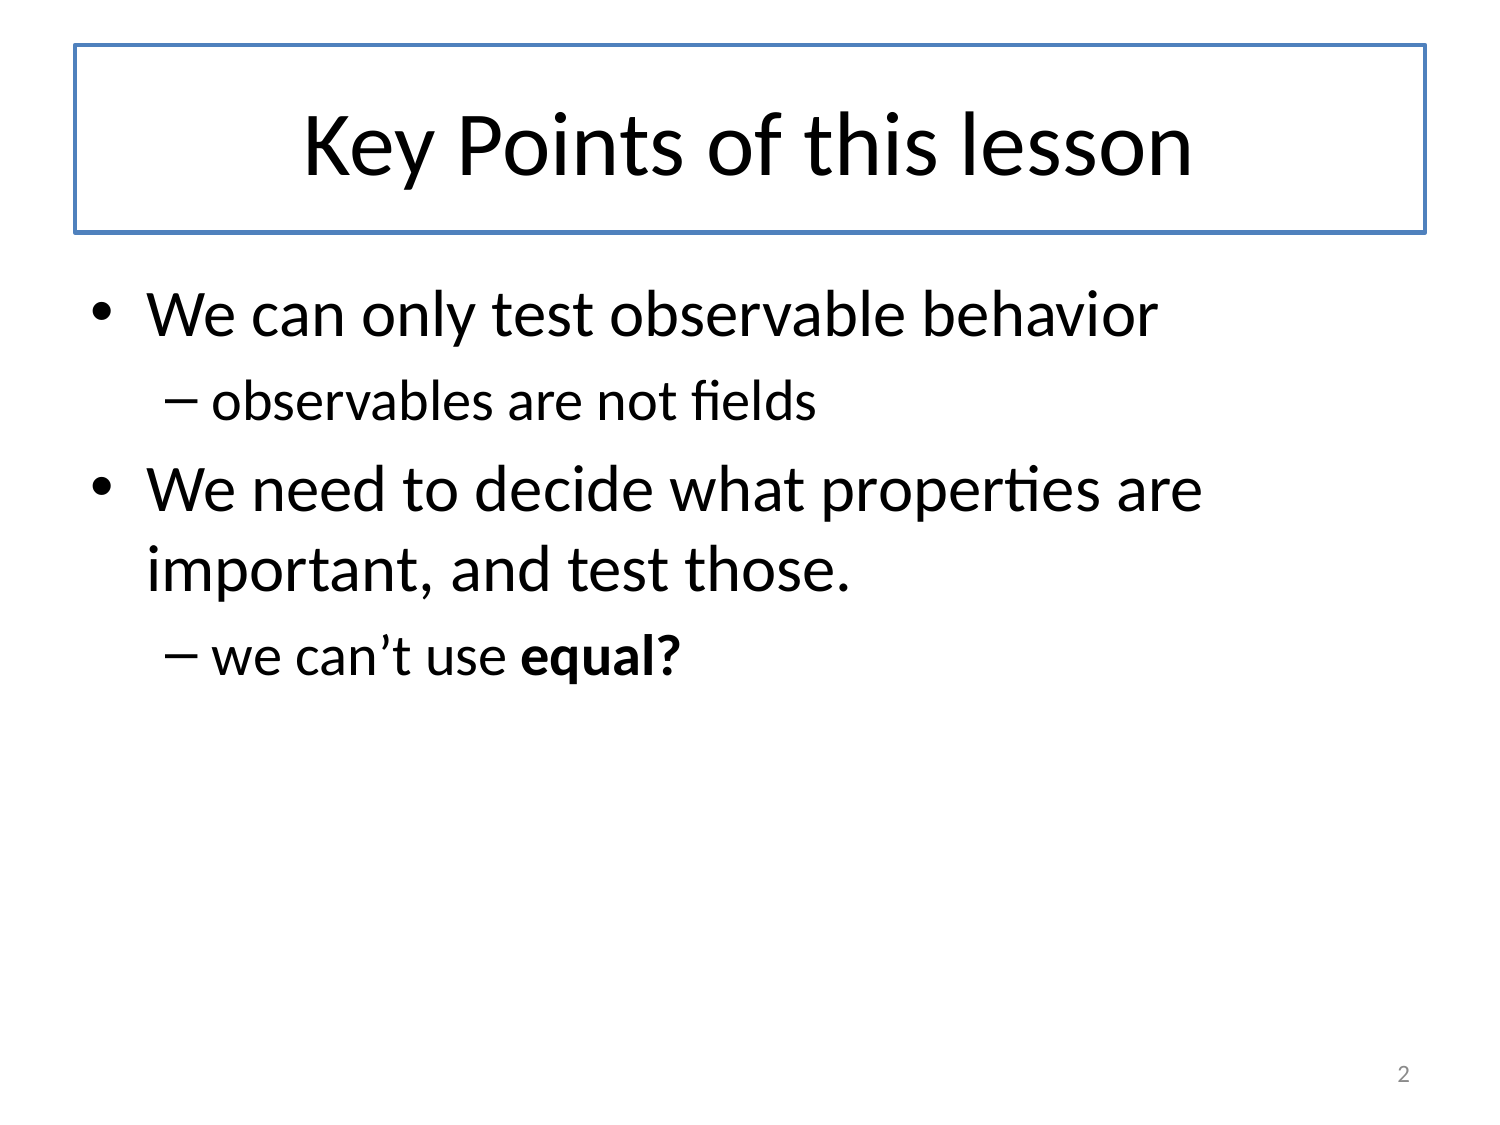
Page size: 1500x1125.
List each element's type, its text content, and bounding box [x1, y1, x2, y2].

slide_number 2 [1074, 1042, 1425, 1103]
list We can only test observable behavior observables are not fields We need to decide what properties are important, and test those. we can’t use equal? [75, 262, 1425, 1005]
title Key Points of this lesson [73, 43, 1427, 235]
